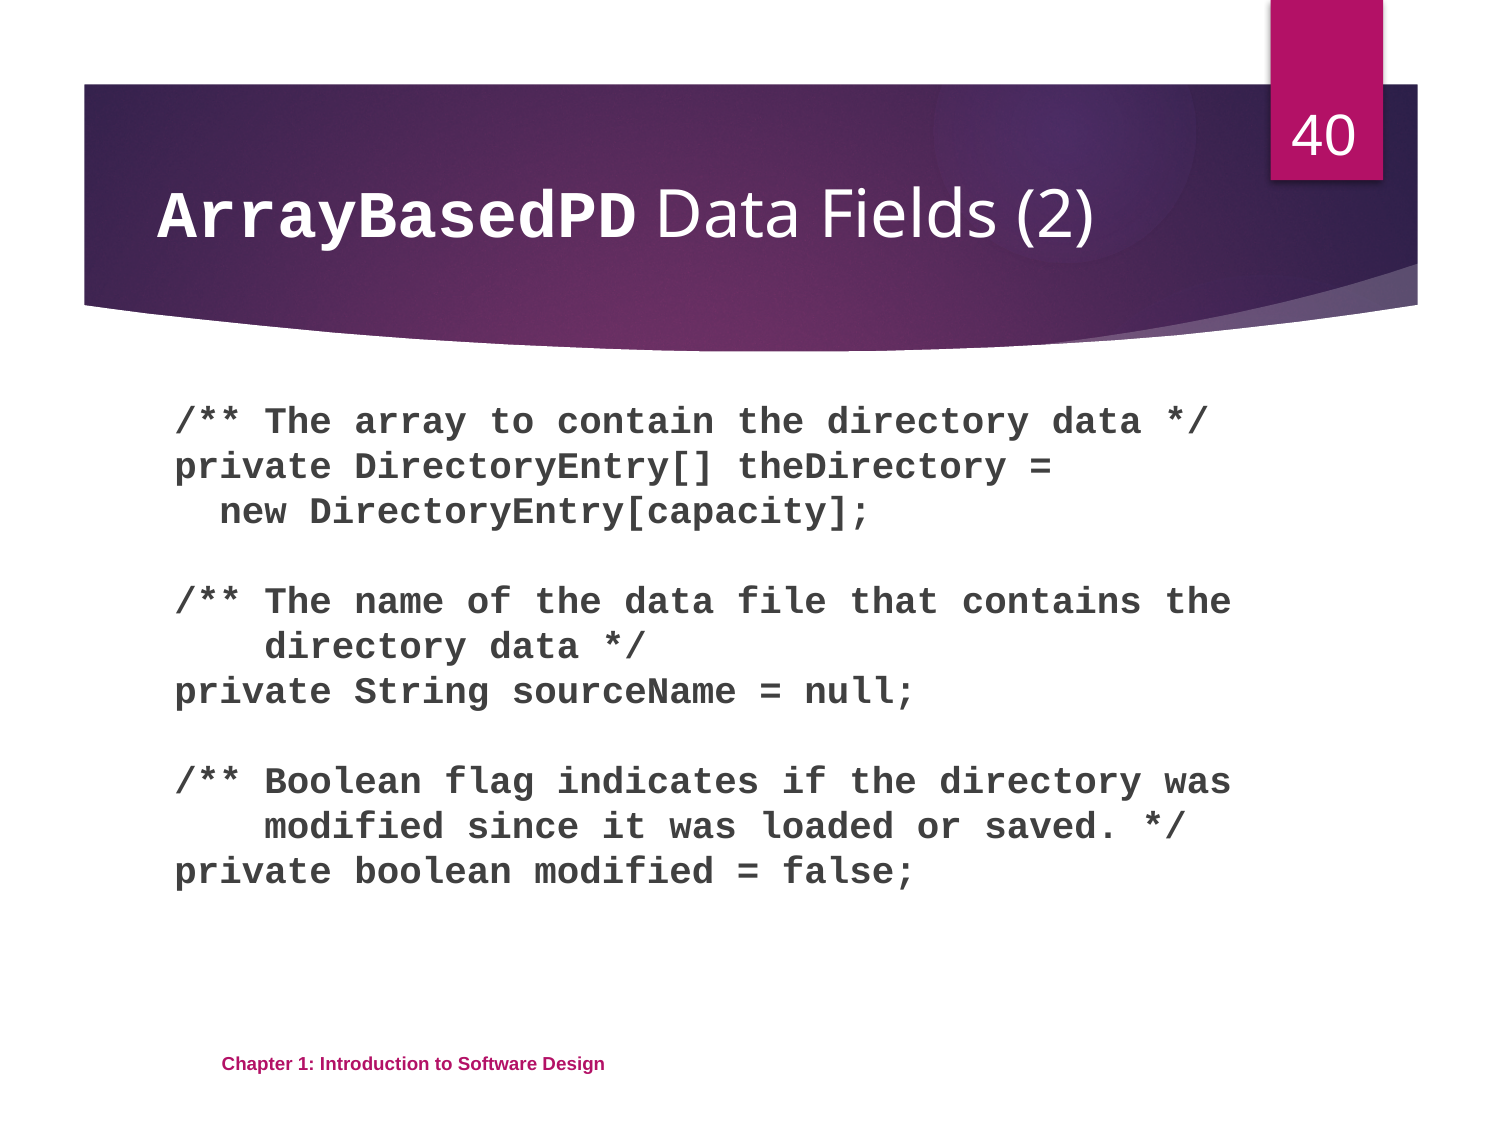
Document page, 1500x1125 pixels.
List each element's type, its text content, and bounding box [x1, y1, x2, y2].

title ArrayBasedPD Data Fields (2) [142, 152, 1183, 269]
list /** The array to contain the directory data */ private DirectoryEntry[] theDirectory = new DirectoryEntry[capacity]; /** The name of the data file that contains the directory data */ private String sourceName = null; /** Boolean flag indicates if the directory was modified since it was loaded or saved. */ private boolean modified = false; [159, 388, 1343, 1125]
slide_number 40 [1259, 48, 1390, 175]
footer Chapter 1: Introduction to Software Design [96, 1044, 731, 1082]
